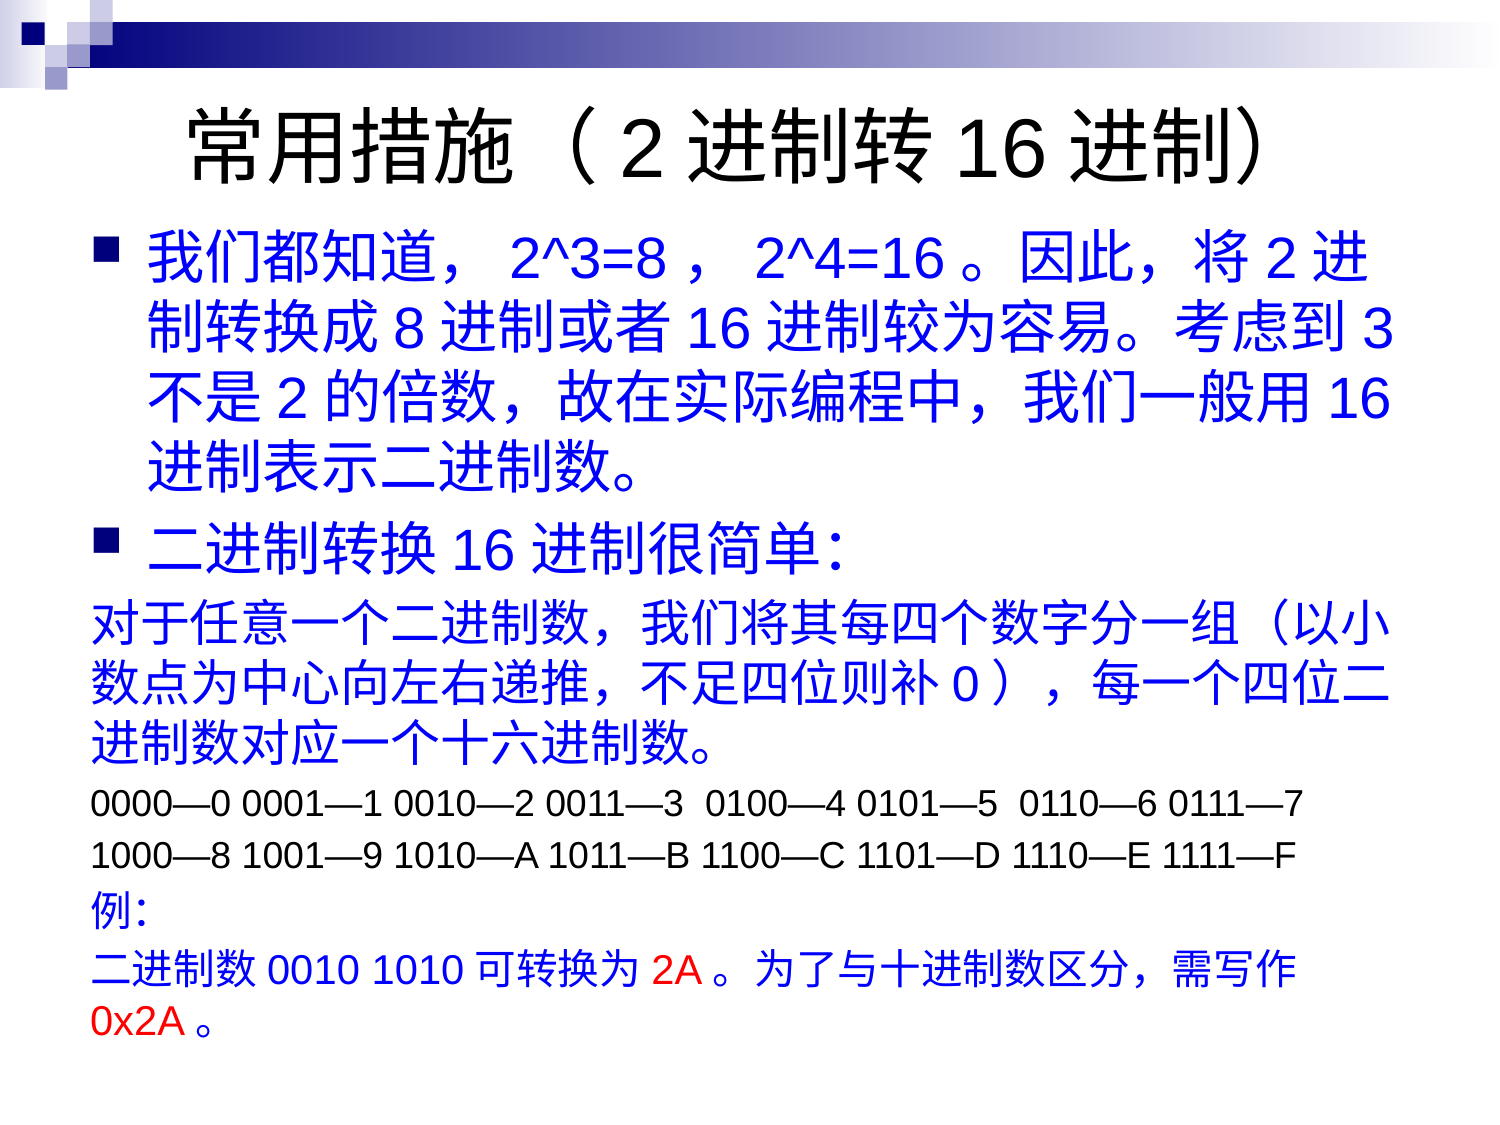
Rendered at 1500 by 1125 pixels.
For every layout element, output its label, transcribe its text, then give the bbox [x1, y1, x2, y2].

title 常用措施（2进制转16进制） [75, 75, 1425, 212]
list 我们都知道，2^3=8，2^4=16。因此，将2进制转换成8进制或者16进制较为容易。考虑到3不是2的倍数，故在实际编程中，我们一般用16进制表示二进制数。 二进制转换16进制很简单： 对于任意一个二进制数，我们将其每四个数字分一组（以小数点为中心向左右递推，不足四位则补0），每一个四位二进制数对应一个十六进制数。 0000—0 0001—1 0010—2 0011—3 0100—4 0101—5 0110—6 0111—7 1000—8 1001—9 1010—A 1011—B 1100—C 1101—D 1110—E 1111—F 例： 二进制数0010 1010可转换为2A。为了与十进制数区分，需写作0x2A。 [75, 212, 1425, 1013]
